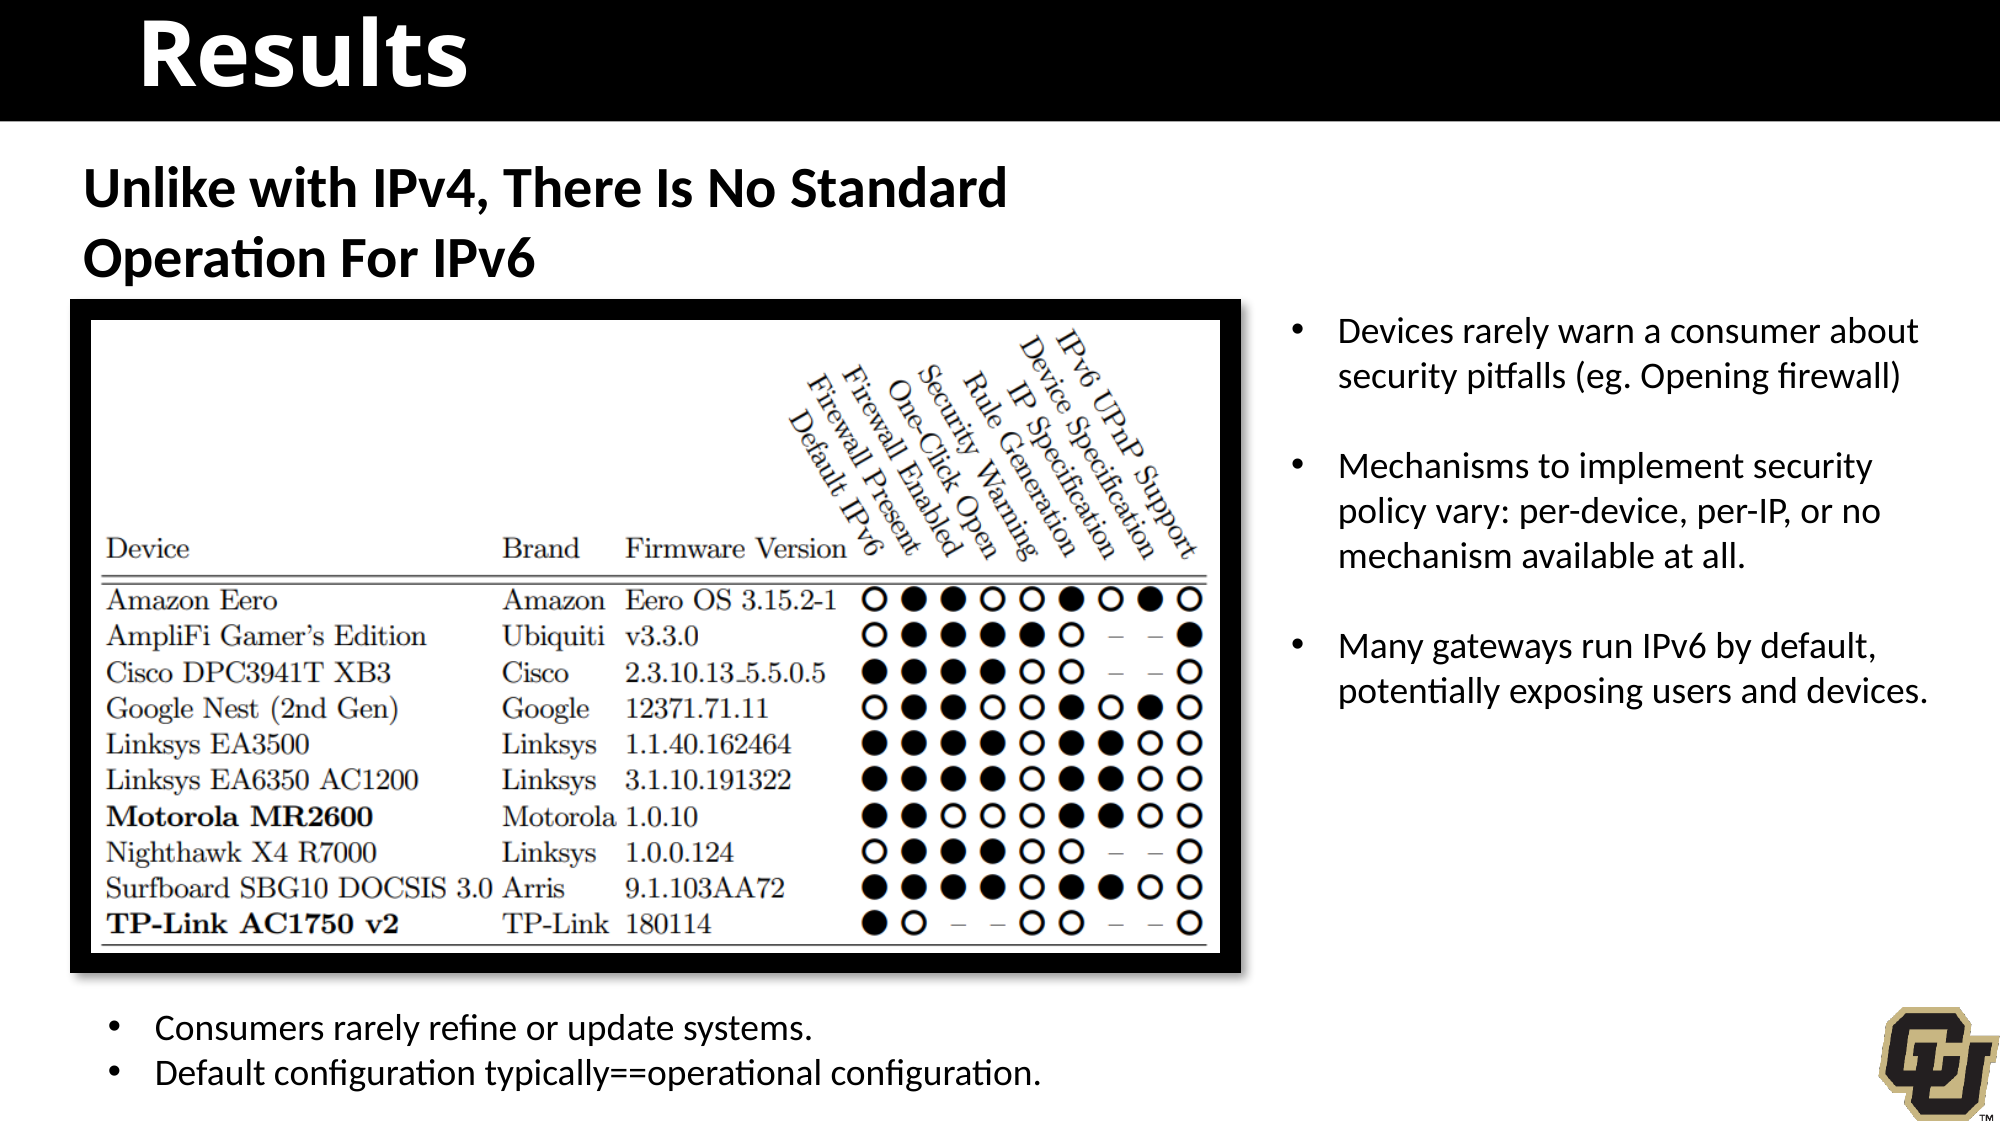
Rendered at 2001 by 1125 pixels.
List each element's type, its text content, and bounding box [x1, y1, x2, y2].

picture [1878, 1003, 2000, 1125]
text_box Unlike with IPv4, There Is No Standard Operation For IPv6 [68, 142, 1199, 297]
text_box Devices rarely warn a consumer about security pitfalls (eg. Opening firewall) Mechanisms to implement security policy vary: per-device, per-IP, or no mechanism available at all. Many gateways run IPv6 by default, potentially exposing users and devices. [1276, 298, 1976, 719]
picture [90, 319, 1221, 953]
text_box Consumers rarely refine or update systems. Default configuration typically==operational configuration. [93, 995, 1301, 1101]
title Results [0, 0, 2000, 122]
